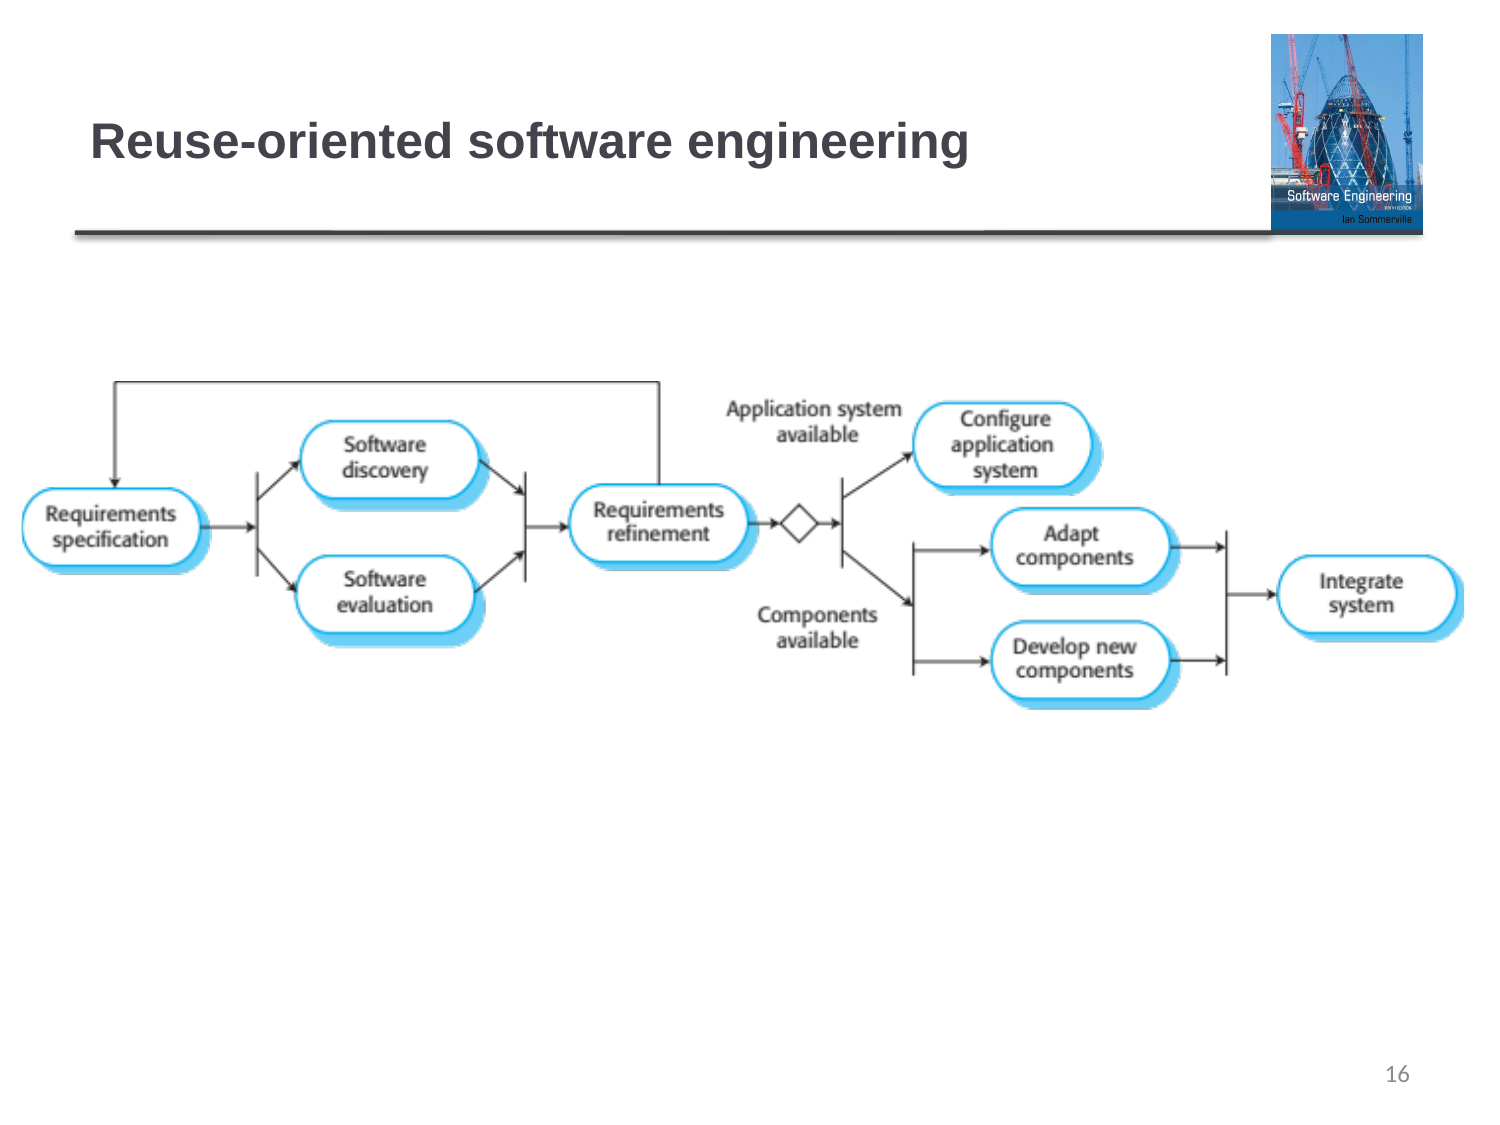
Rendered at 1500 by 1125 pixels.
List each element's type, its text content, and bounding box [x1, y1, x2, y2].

picture [21, 381, 1465, 982]
title Reuse-oriented software engineering [74, 44, 1272, 233]
slide_number 16 [1074, 1042, 1425, 1103]
picture [1271, 34, 1423, 230]
